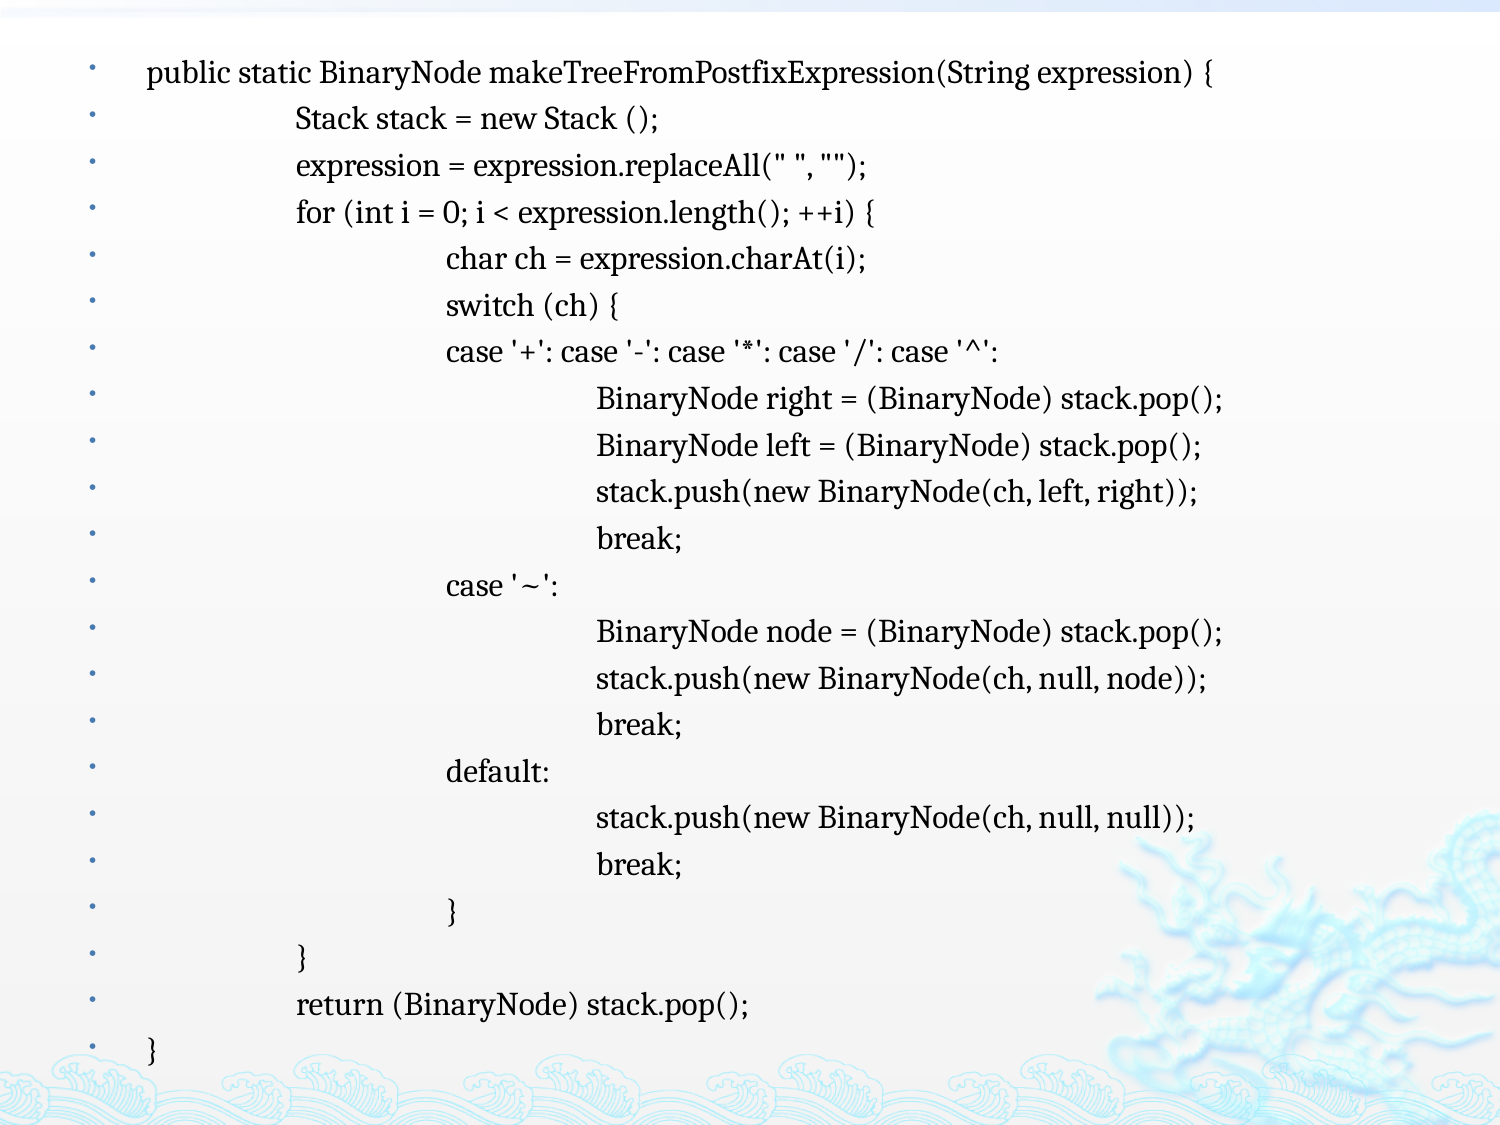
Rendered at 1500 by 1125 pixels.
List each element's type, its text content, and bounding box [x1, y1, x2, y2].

list public static BinaryNode makeTreeFromPostfixExpression(String expression) { Stack stack = new Stack (); expression = expression.replaceAll(" ", ""); for (int i = 0; i < expression.length(); ++i) { char ch = expression.charAt(i); switch (ch) { case '+': case '-': case '*': case '/': case '^': BinaryNode right = (BinaryNode) stack.pop(); BinaryNode left = (BinaryNode) stack.pop(); stack.push(new BinaryNode(ch, left, right)); break; case '~': BinaryNode node = (BinaryNode) stack.pop(); stack.push(new BinaryNode(ch, null, node)); break; default: stack.push(new BinaryNode(ch, null, null)); break; } } return (BinaryNode) stack.pop(); } [75, 42, 1425, 1094]
